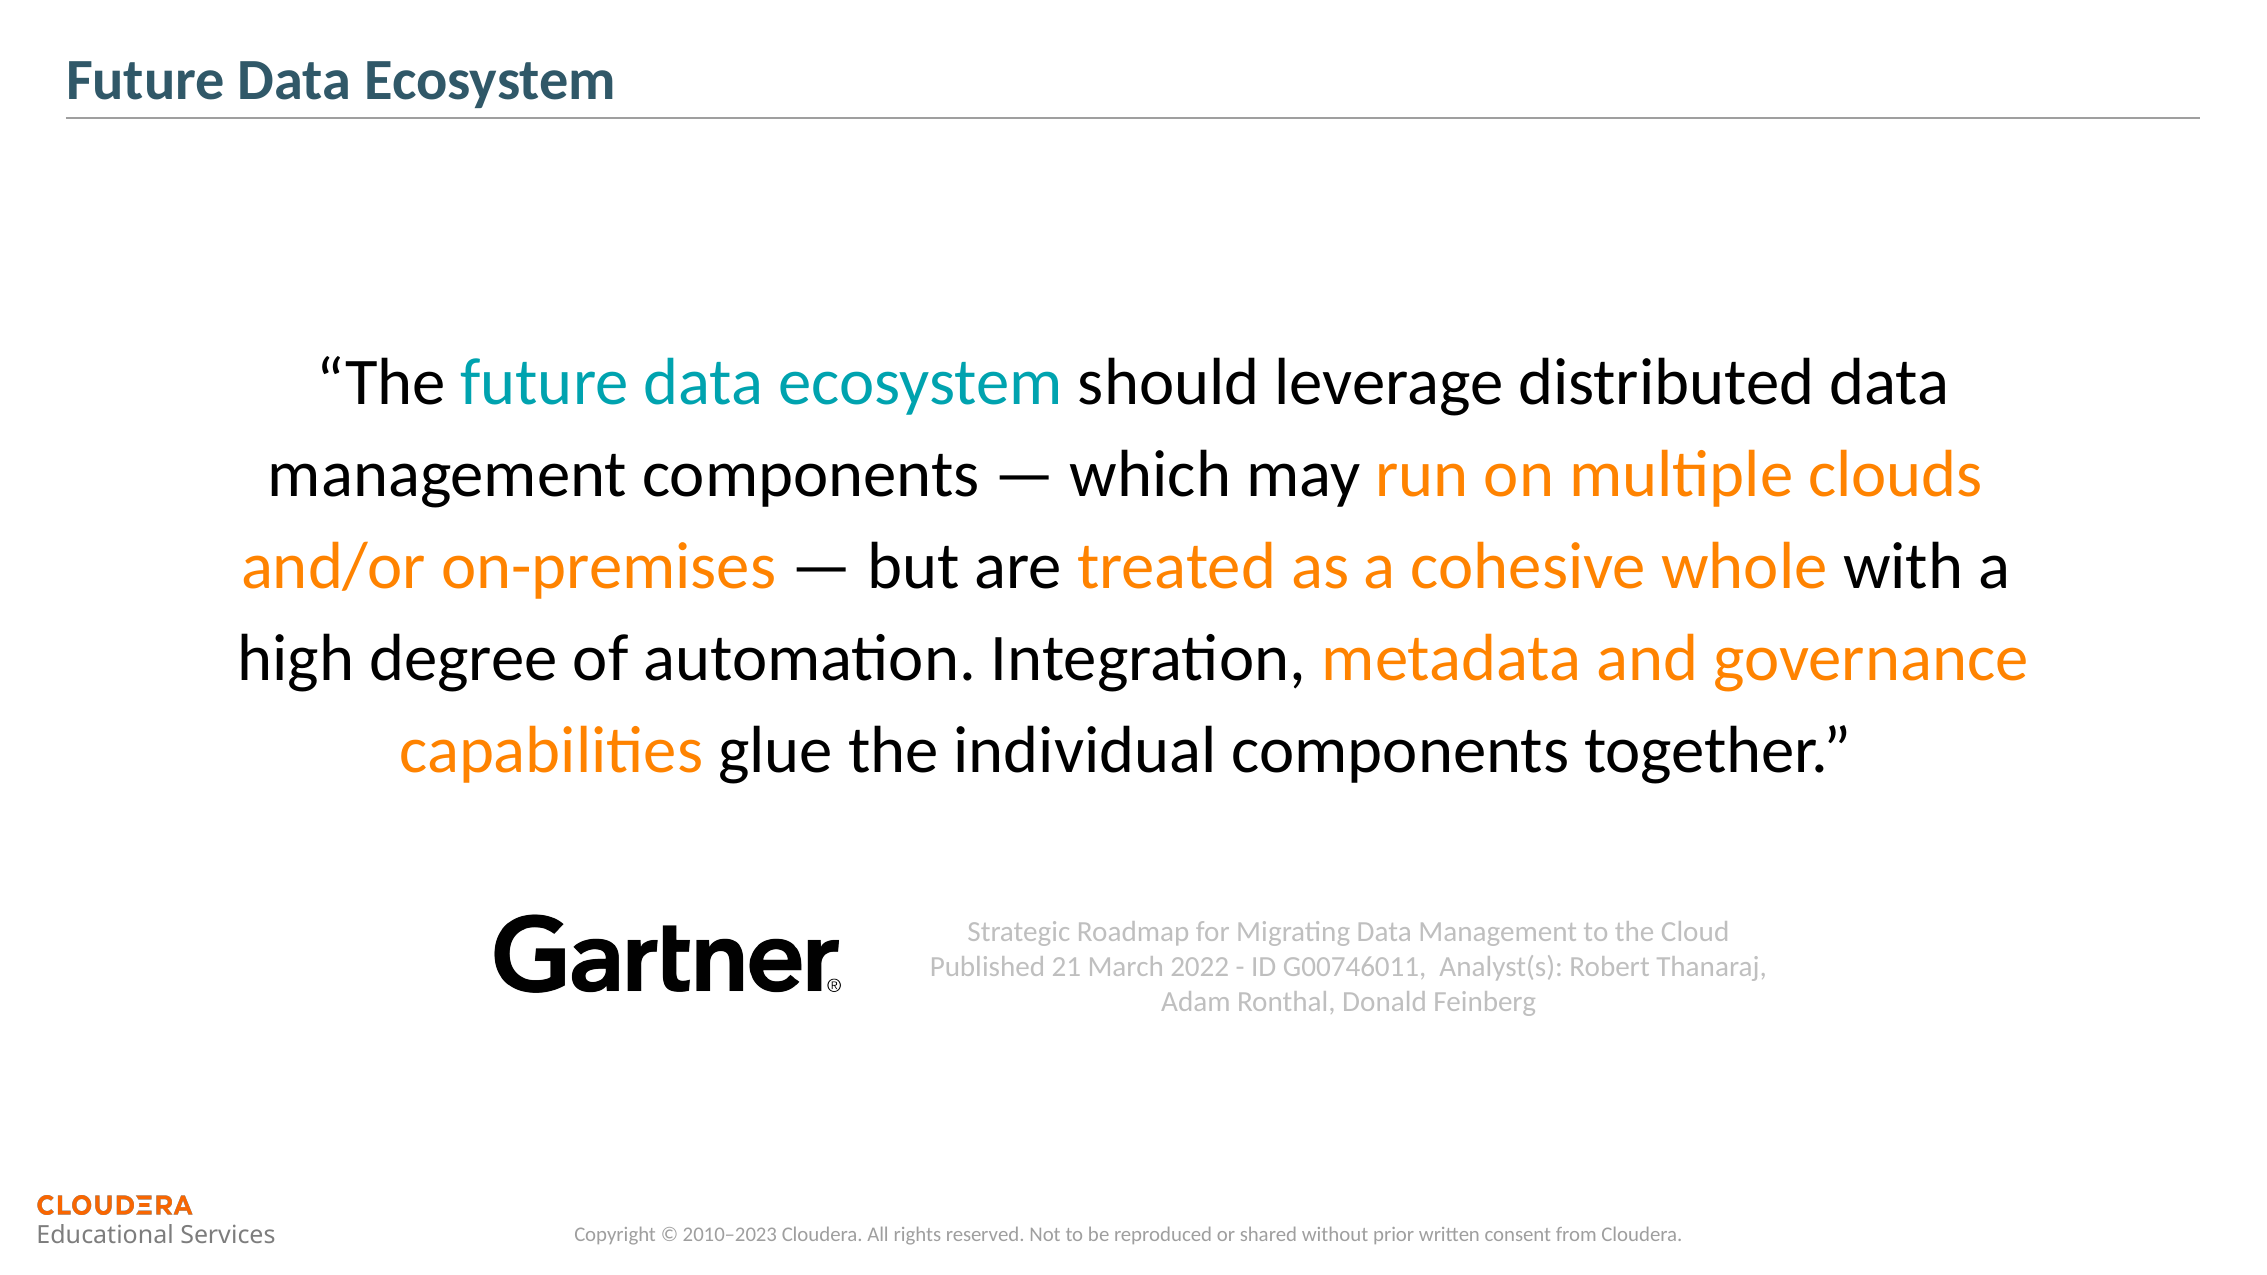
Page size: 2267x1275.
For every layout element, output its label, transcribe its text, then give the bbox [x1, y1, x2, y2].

picture [37, 1195, 193, 1215]
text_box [122, 311, 2145, 1037]
title Future Data Ecosystem [66, 55, 2201, 113]
